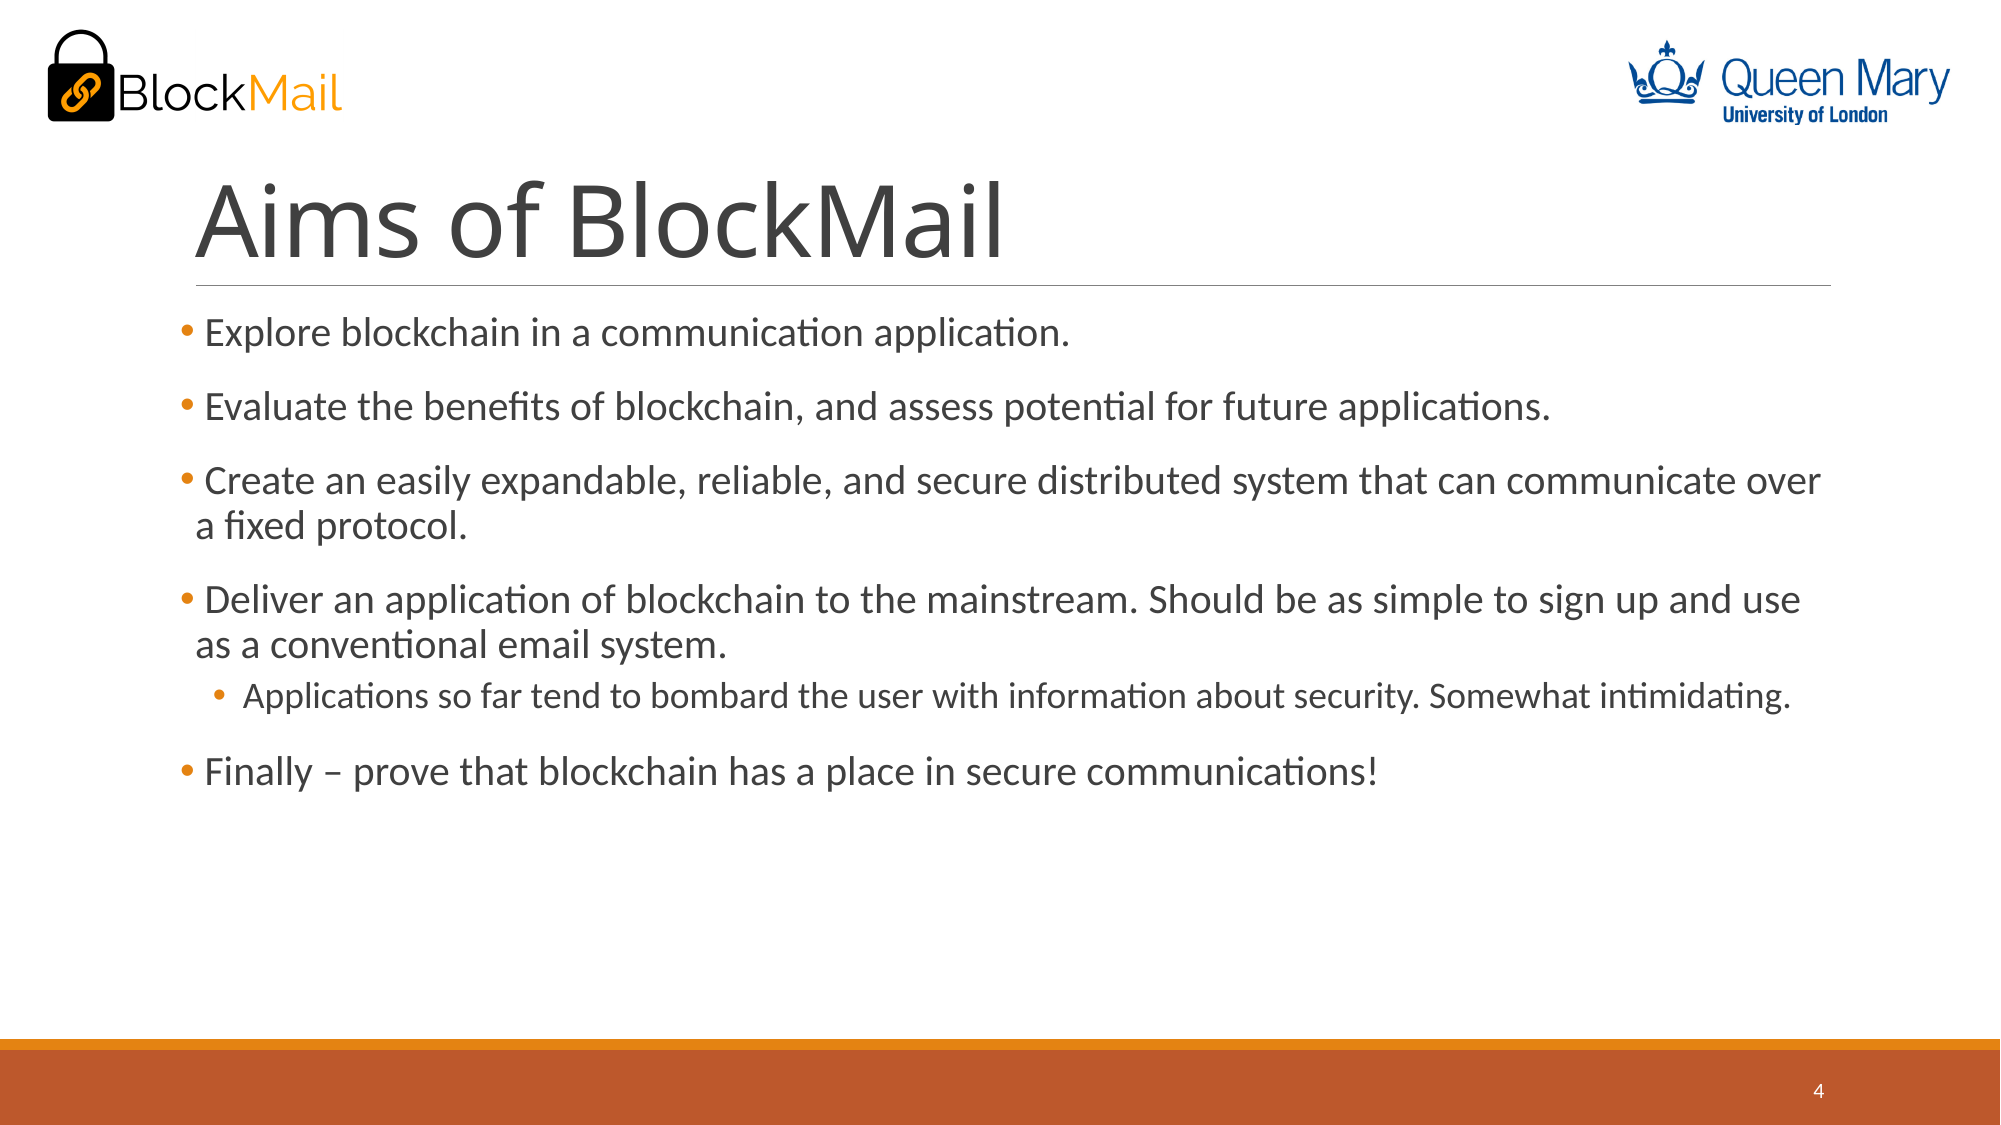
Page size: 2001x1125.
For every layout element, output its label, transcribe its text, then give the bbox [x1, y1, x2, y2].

title Aims of BlockMail [180, 47, 1830, 285]
list Explore blockchain in a communication application. Evaluate the benefits of blockchain, and assess potential for future applications. Create an easily expandable, reliable, and secure distributed system that can communicate over a fixed protocol. Deliver an application of blockchain to the mainstream. Should be as simple to sign up and use as a conventional email system. Applications so far tend to bombard the user with information about security. Somewhat intimidating. Finally – prove that blockchain has a place in secure communications! [180, 302, 1830, 963]
picture [46, 28, 345, 123]
picture [1625, 37, 1954, 125]
slide_number 4 [1624, 1059, 1840, 1120]
